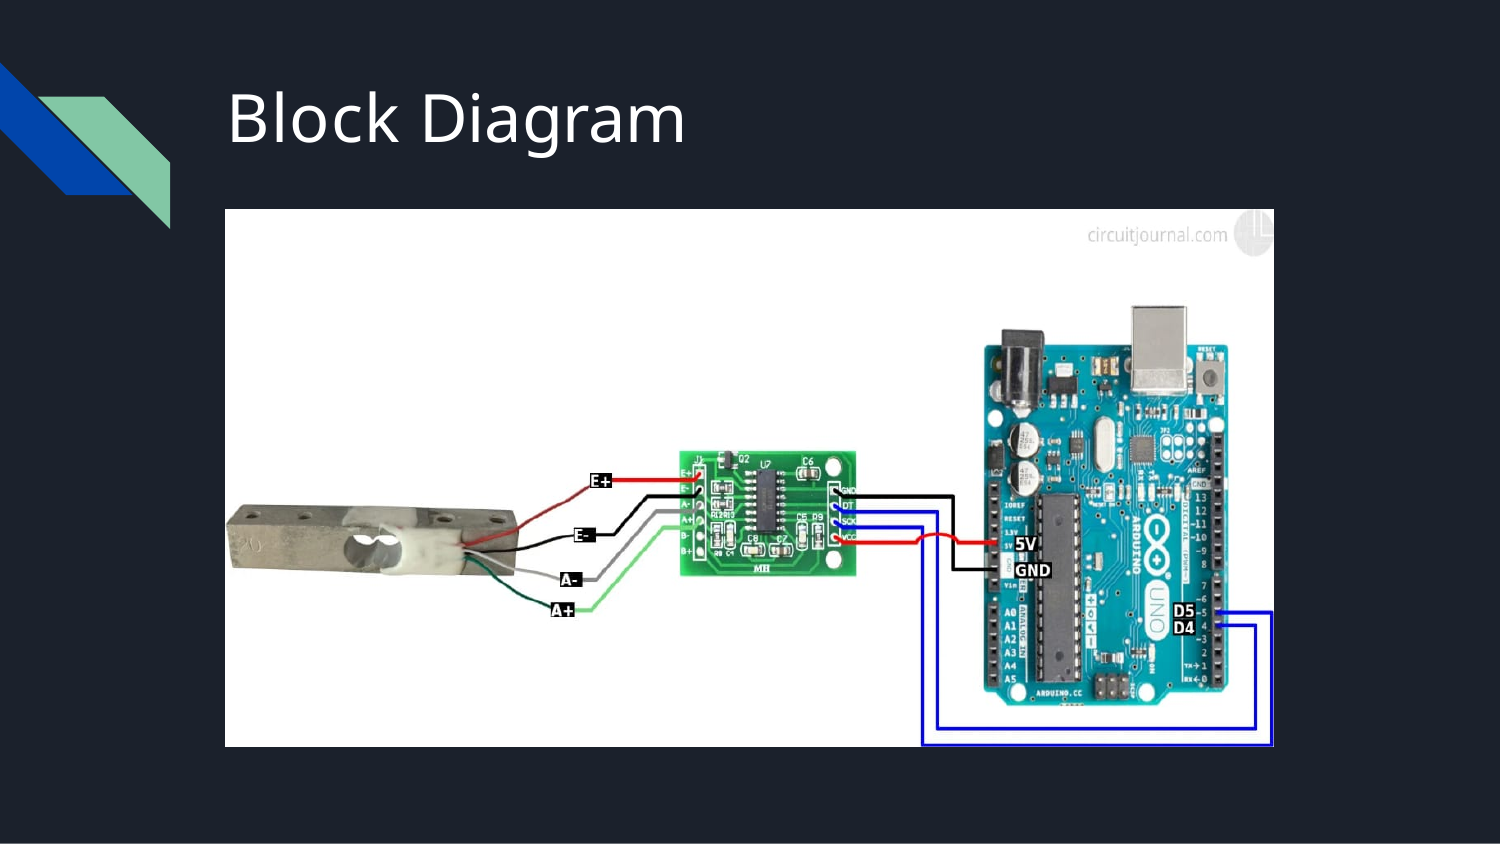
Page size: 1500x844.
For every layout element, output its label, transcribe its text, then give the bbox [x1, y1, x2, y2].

picture [224, 209, 1275, 748]
title Block Diagram [224, 73, 726, 208]
